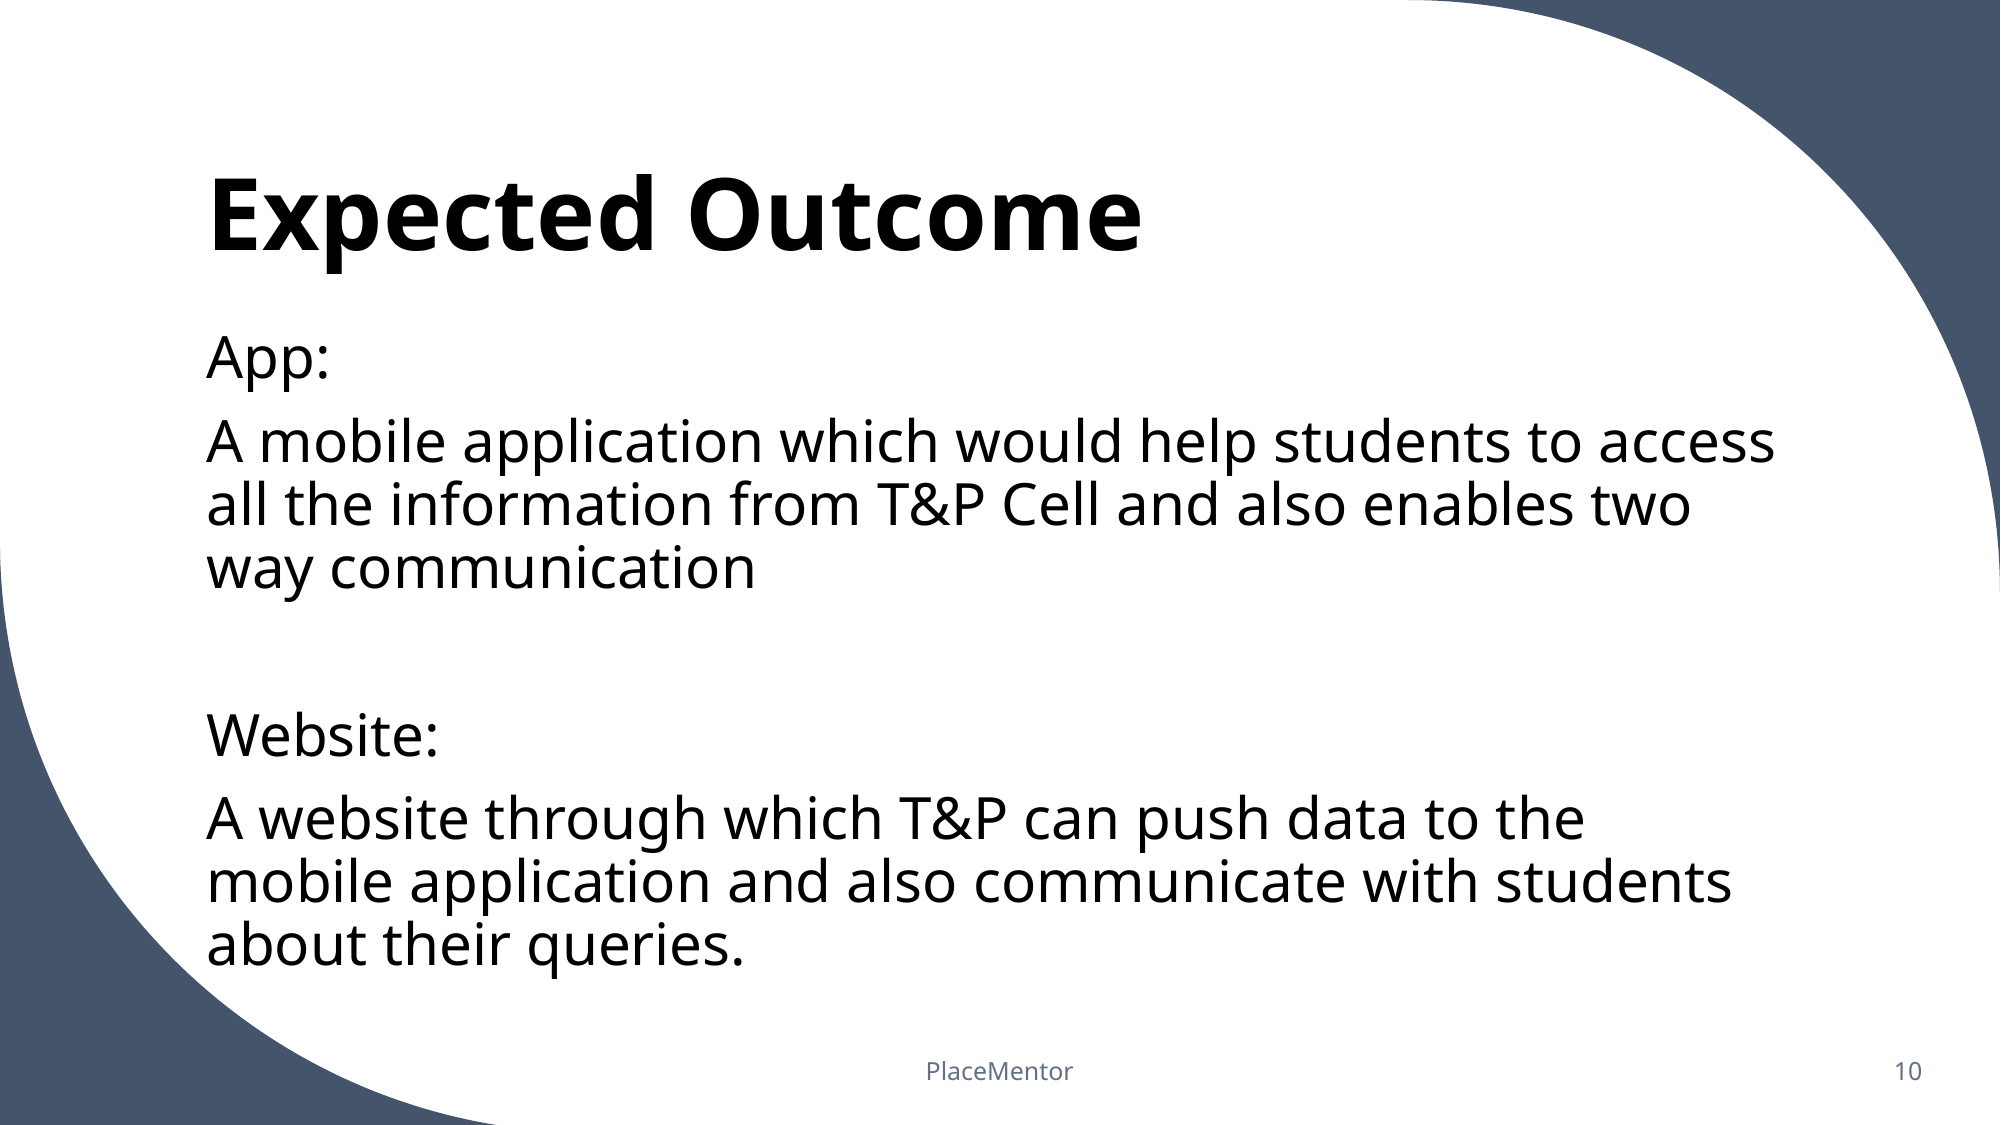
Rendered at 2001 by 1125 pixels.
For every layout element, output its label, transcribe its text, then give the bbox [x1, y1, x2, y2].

slide_number 10 [1665, 1042, 1938, 1103]
title Expected Outcome [191, 62, 1796, 280]
list App: A mobile application which would help students to access all the information from T&P Cell and also enables two way communication Website: A website through which T&P can push data to the mobile application and also communicate with students about their queries. [191, 320, 1796, 1002]
footer PlaceMentor [662, 1042, 1338, 1103]
